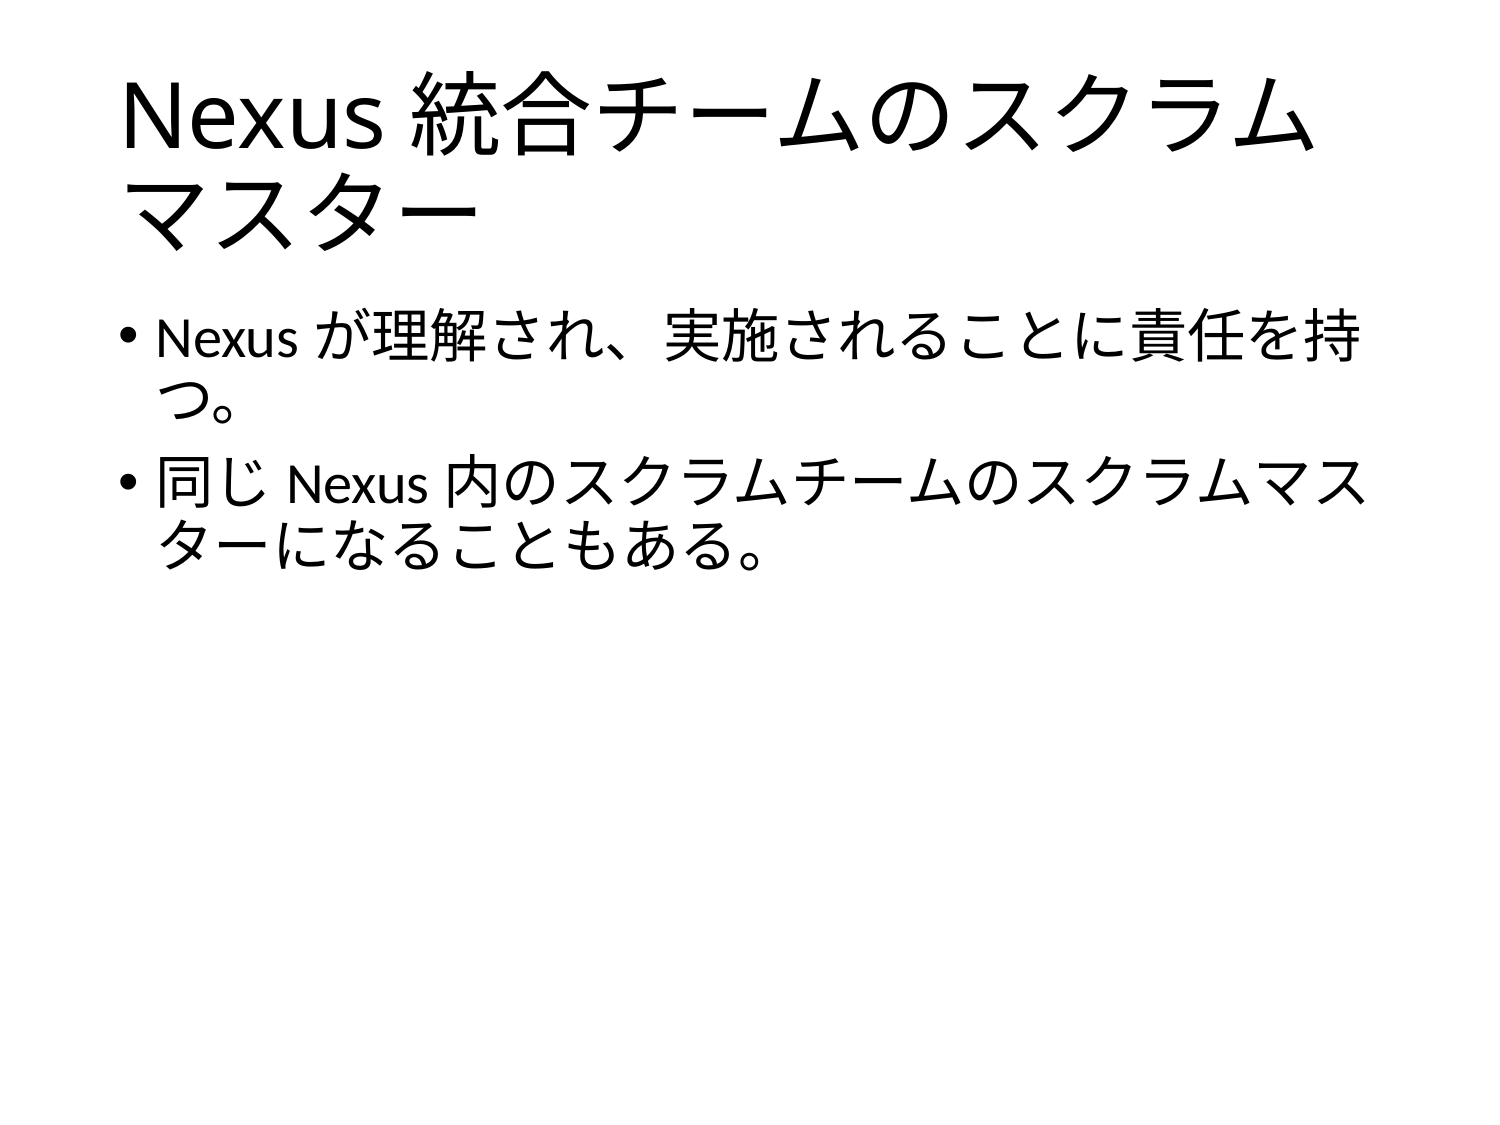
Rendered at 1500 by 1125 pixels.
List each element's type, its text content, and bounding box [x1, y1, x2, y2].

title Nexus統合チームのスクラムマスター [103, 59, 1397, 278]
list Nexusが理解され、実施されることに責任を持つ。 同じNexus内のスクラムチームのスクラムマスターになることもある。 [103, 299, 1397, 1014]
